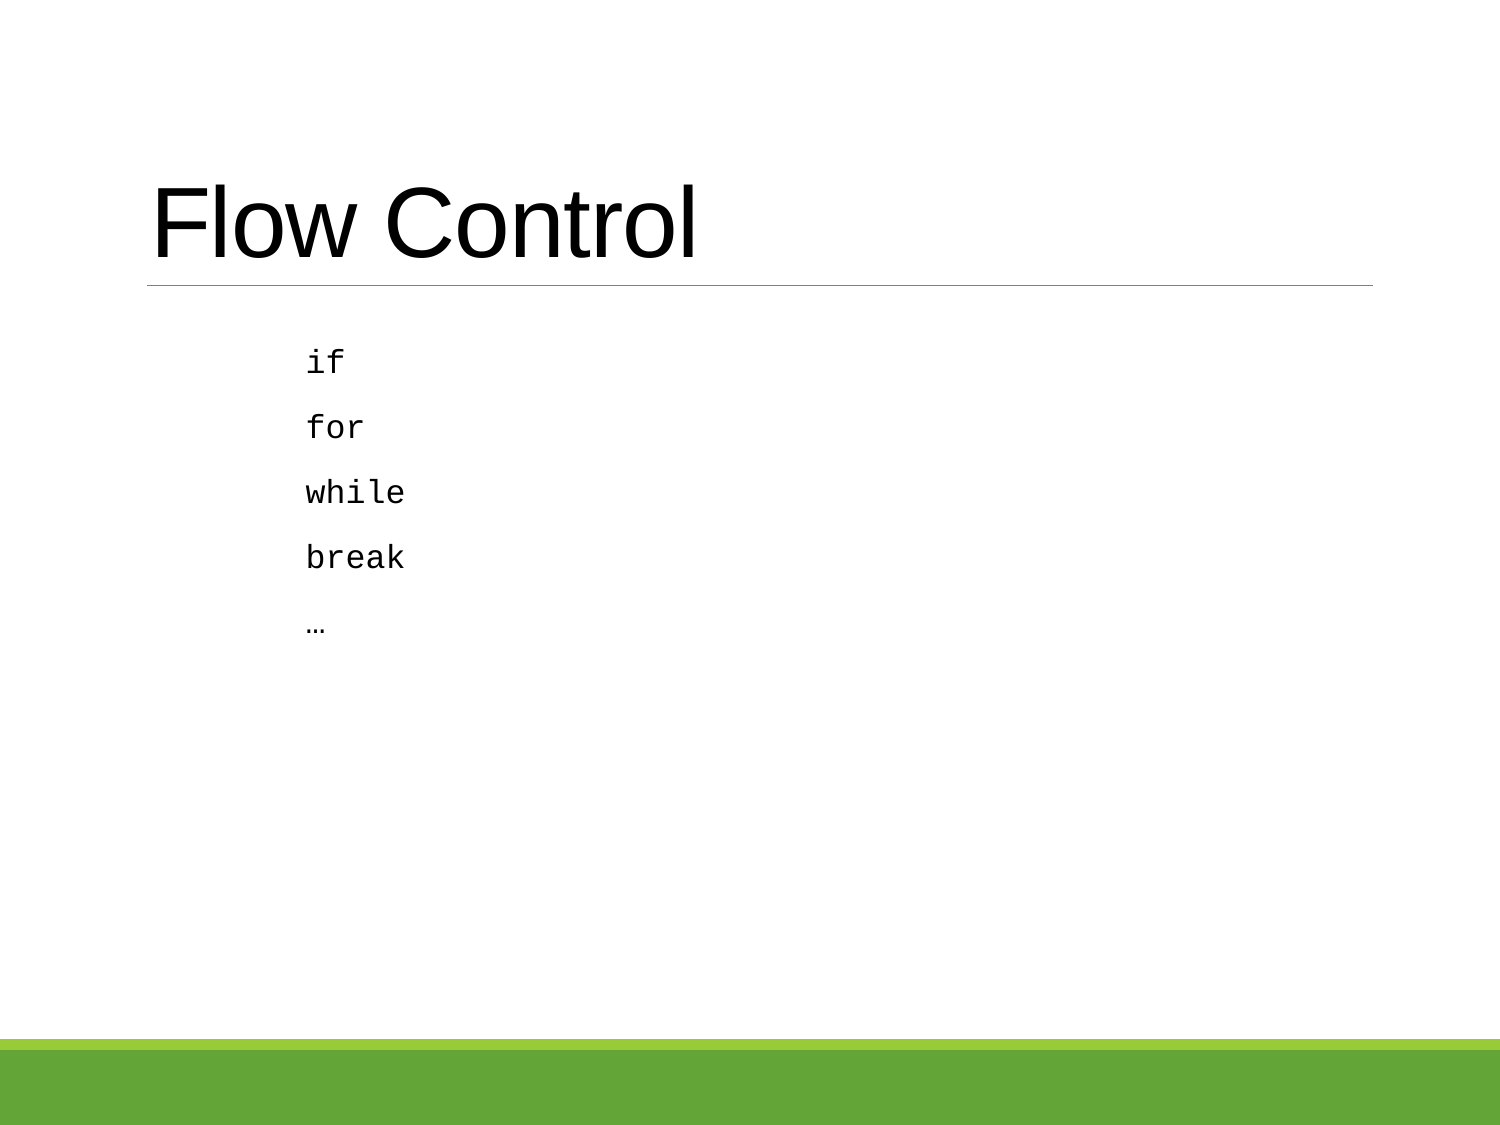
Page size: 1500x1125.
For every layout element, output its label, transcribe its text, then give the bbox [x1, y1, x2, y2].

list if for while break … [290, 337, 1266, 741]
title Flow Control [135, 47, 1373, 285]
